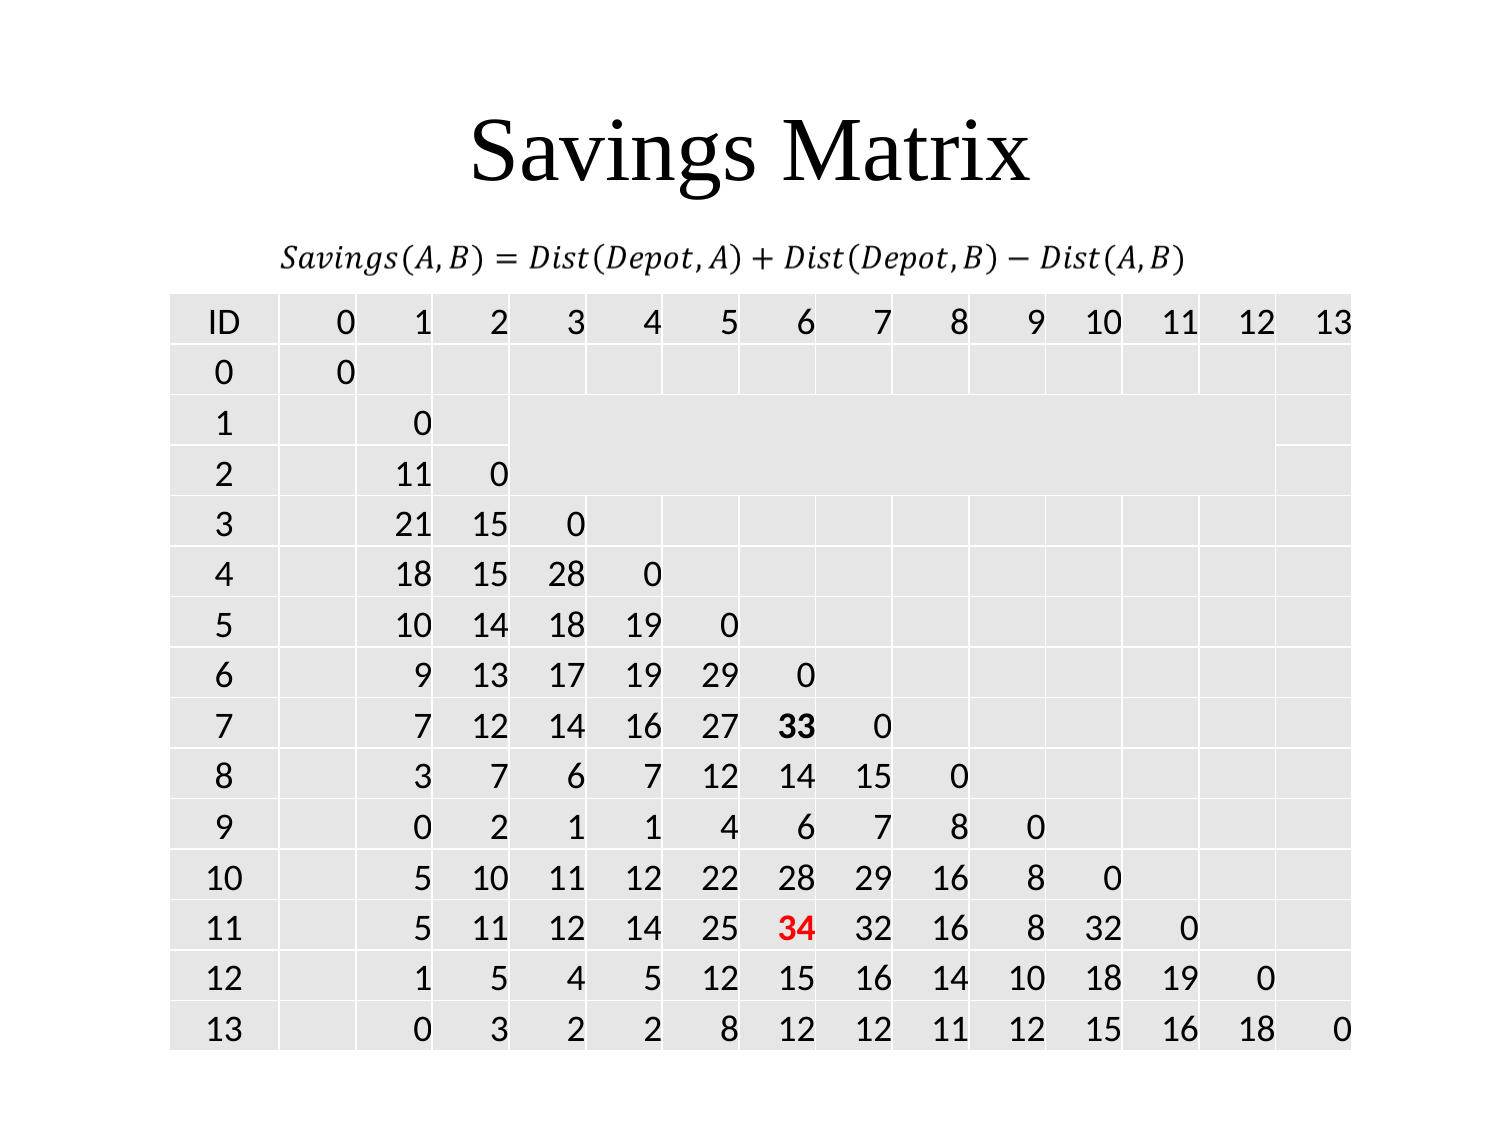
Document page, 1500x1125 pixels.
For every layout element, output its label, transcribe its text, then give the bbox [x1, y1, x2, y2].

table_cell 8 [893, 799, 968, 848]
table_cell 5 [357, 900, 431, 949]
table_cell [357, 345, 431, 394]
table_cell 15 [433, 547, 508, 596]
table_cell [280, 648, 355, 697]
table_cell 16 [1123, 1001, 1198, 1050]
table_cell 18 [357, 547, 431, 596]
table_cell [1276, 698, 1351, 747]
table_cell [1200, 850, 1275, 899]
table_cell 5 [587, 951, 661, 1000]
table_cell 2 [433, 799, 508, 848]
table_cell [1200, 900, 1275, 949]
table_cell 15 [1046, 1001, 1121, 1050]
table_cell [1046, 496, 1121, 545]
table_cell [1123, 496, 1198, 545]
table_cell [1200, 496, 1275, 545]
table_cell 0 [510, 496, 585, 545]
table_cell 14 [740, 749, 815, 798]
table_cell 3 [433, 1001, 508, 1050]
table_header 12 [1200, 294, 1275, 343]
table_cell 21 [357, 496, 431, 545]
table_cell 12 [433, 698, 508, 747]
table_cell [893, 597, 968, 646]
table_cell 22 [663, 850, 738, 899]
table_header 11 [1123, 294, 1198, 343]
table_cell 8 [170, 749, 278, 798]
table_cell [1123, 799, 1198, 848]
table_cell [280, 850, 355, 899]
table_cell 15 [433, 496, 508, 545]
table_cell 13 [433, 648, 508, 697]
table_cell [1276, 597, 1351, 646]
table_cell 0 [893, 749, 968, 798]
table_cell 5 [357, 850, 431, 899]
table_cell [970, 749, 1045, 798]
table_cell 18 [510, 597, 585, 646]
table_cell 3 [357, 749, 431, 798]
table_cell 10 [357, 597, 431, 646]
table_cell 11 [510, 850, 585, 899]
table_cell [816, 597, 891, 646]
table_cell [1276, 799, 1351, 848]
table_cell 12 [170, 951, 278, 1000]
table_cell 27 [663, 698, 738, 747]
table_cell 7 [357, 698, 431, 747]
table_cell 18 [1046, 951, 1121, 1000]
table_cell [280, 395, 355, 444]
table_cell 0 [663, 597, 738, 646]
table_header 3 [510, 294, 585, 343]
table_cell [970, 345, 1045, 394]
table_header 6 [740, 294, 815, 343]
table_header 4 [587, 294, 661, 343]
text_box [254, 236, 1212, 294]
table_cell 19 [587, 597, 661, 646]
table_cell 14 [587, 900, 661, 949]
table_header ID [170, 294, 278, 343]
table_cell 11 [357, 446, 431, 495]
table_cell [1123, 597, 1198, 646]
table_cell 5 [170, 597, 278, 646]
table_cell [816, 547, 891, 596]
table_cell 1 [170, 395, 278, 444]
table_cell [510, 345, 585, 394]
table_cell 2 [510, 1001, 585, 1050]
title Savings Matrix [112, 50, 1388, 238]
table_header 10 [1046, 294, 1121, 343]
table_cell [280, 698, 355, 747]
table_cell 32 [1046, 900, 1121, 949]
table_cell [663, 345, 738, 394]
table_cell [816, 648, 891, 697]
table_cell 10 [170, 850, 278, 899]
table_cell [280, 597, 355, 646]
table_cell 4 [170, 547, 278, 596]
table_cell [970, 547, 1045, 596]
table_cell 28 [740, 850, 815, 899]
table_cell 16 [816, 951, 891, 1000]
table_cell 25 [663, 900, 738, 949]
table_cell [1276, 547, 1351, 596]
table_cell 34 [740, 900, 815, 949]
table_cell 13 [170, 1001, 278, 1050]
table_cell [433, 345, 508, 394]
table_cell 0 [170, 345, 278, 394]
table_cell [587, 496, 661, 545]
table_header 5 [663, 294, 738, 343]
table_cell 12 [816, 1001, 891, 1050]
table_header 2 [433, 294, 508, 343]
table_cell [1200, 799, 1275, 848]
table_cell 11 [170, 900, 278, 949]
table_cell 7 [170, 698, 278, 747]
table_header 9 [970, 294, 1045, 343]
table_cell 5 [433, 951, 508, 1000]
table_cell 1 [357, 951, 431, 1000]
table_cell [433, 395, 508, 444]
table_cell [1046, 698, 1121, 747]
table_cell [1200, 597, 1275, 646]
table_cell 0 [357, 395, 431, 444]
table_cell 18 [1200, 1001, 1275, 1050]
table_cell [1276, 900, 1351, 949]
table_cell 8 [663, 1001, 738, 1050]
table_cell [1276, 951, 1351, 1000]
table_cell [1123, 648, 1198, 697]
table_cell 0 [970, 799, 1045, 848]
table_cell 6 [510, 749, 585, 798]
table_cell 15 [816, 749, 891, 798]
table_cell [280, 799, 355, 848]
table_cell 0 [357, 1001, 431, 1050]
table_cell 7 [587, 749, 661, 798]
table_cell 12 [663, 951, 738, 1000]
table_cell [1200, 547, 1275, 596]
table_cell [970, 648, 1045, 697]
table_cell [663, 547, 738, 596]
table_cell [740, 345, 815, 394]
table_cell [510, 395, 1275, 495]
table_cell [1046, 799, 1121, 848]
table_cell 16 [893, 900, 968, 949]
table_cell 0 [1123, 900, 1198, 949]
table_cell [1200, 749, 1275, 798]
table_cell 8 [970, 850, 1045, 899]
table_cell [893, 547, 968, 596]
table_cell 12 [510, 900, 585, 949]
table_cell [1046, 345, 1121, 394]
table_cell 0 [816, 698, 891, 747]
table_cell 15 [740, 951, 815, 1000]
table_cell 19 [1123, 951, 1198, 1000]
table_cell 0 [1046, 850, 1121, 899]
table_cell [893, 648, 968, 697]
table_cell [1123, 345, 1198, 394]
table_cell 14 [893, 951, 968, 1000]
table_cell [893, 496, 968, 545]
table_cell 4 [510, 951, 585, 1000]
table_cell 0 [1276, 1001, 1351, 1050]
table_cell 14 [433, 597, 508, 646]
table_header 7 [816, 294, 891, 343]
table_cell 11 [433, 900, 508, 949]
table_cell [970, 496, 1045, 545]
table_cell 29 [816, 850, 891, 899]
table_cell [1276, 496, 1351, 545]
table_cell [1276, 395, 1351, 444]
table_cell [816, 496, 891, 545]
table_cell [1123, 850, 1198, 899]
table_cell [1123, 698, 1198, 747]
table_cell [587, 345, 661, 394]
table_cell [1276, 749, 1351, 798]
table_cell 8 [970, 900, 1045, 949]
table_cell 7 [433, 749, 508, 798]
table_cell [280, 1001, 355, 1050]
table_header 8 [893, 294, 968, 343]
table_cell [1200, 698, 1275, 747]
table_header 1 [357, 294, 431, 343]
table_cell 33 [740, 698, 815, 747]
table_cell 3 [170, 496, 278, 545]
table_cell [970, 597, 1045, 646]
table_cell [280, 900, 355, 949]
table_cell 12 [970, 1001, 1045, 1050]
table_cell 1 [510, 799, 585, 848]
table_cell [893, 345, 968, 394]
table_cell 12 [587, 850, 661, 899]
table_cell [1046, 547, 1121, 596]
table_cell [816, 345, 891, 394]
table_cell [280, 496, 355, 545]
table_cell 0 [280, 345, 355, 394]
table_cell 2 [170, 446, 278, 495]
table_cell [740, 597, 815, 646]
table_cell 0 [587, 547, 661, 596]
table_cell 12 [663, 749, 738, 798]
table_cell 0 [1200, 951, 1275, 1000]
table_header 0 [280, 294, 355, 343]
table_cell [663, 496, 738, 545]
table_cell 4 [663, 799, 738, 848]
table_cell [970, 698, 1045, 747]
table_cell [280, 446, 355, 495]
table_cell [1123, 749, 1198, 798]
table_header 13 [1276, 294, 1351, 343]
table_cell [280, 547, 355, 596]
table_cell 0 [357, 799, 431, 848]
table_cell [1046, 597, 1121, 646]
table_cell [1276, 345, 1351, 394]
table_cell [1046, 648, 1121, 697]
table_cell [1200, 648, 1275, 697]
table_cell 1 [587, 799, 661, 848]
table_cell 6 [740, 799, 815, 848]
table_cell 10 [433, 850, 508, 899]
table_cell 29 [663, 648, 738, 697]
table_cell [893, 698, 968, 747]
table_cell 11 [893, 1001, 968, 1050]
table_cell 16 [893, 850, 968, 899]
table_cell [1276, 648, 1351, 697]
table_cell [280, 749, 355, 798]
table_cell 2 [587, 1001, 661, 1050]
table_cell [1276, 850, 1351, 899]
table_cell 9 [170, 799, 278, 848]
table_cell [1123, 547, 1198, 596]
table_cell 12 [740, 1001, 815, 1050]
table_cell 19 [587, 648, 661, 697]
table_cell 9 [357, 648, 431, 697]
table_cell 17 [510, 648, 585, 697]
table_cell 16 [587, 698, 661, 747]
table_cell 0 [433, 446, 508, 495]
table_cell 28 [510, 547, 585, 596]
table_cell 6 [170, 648, 278, 697]
table_cell 0 [740, 648, 815, 697]
table_cell [280, 951, 355, 1000]
table_cell 14 [510, 698, 585, 747]
table_cell [740, 496, 815, 545]
table_cell [740, 547, 815, 596]
table_cell 7 [816, 799, 891, 848]
table_cell [1200, 345, 1275, 394]
table_cell 32 [816, 900, 891, 949]
table_cell 10 [970, 951, 1045, 1000]
table_cell [1046, 749, 1121, 798]
table_cell [1276, 446, 1351, 495]
